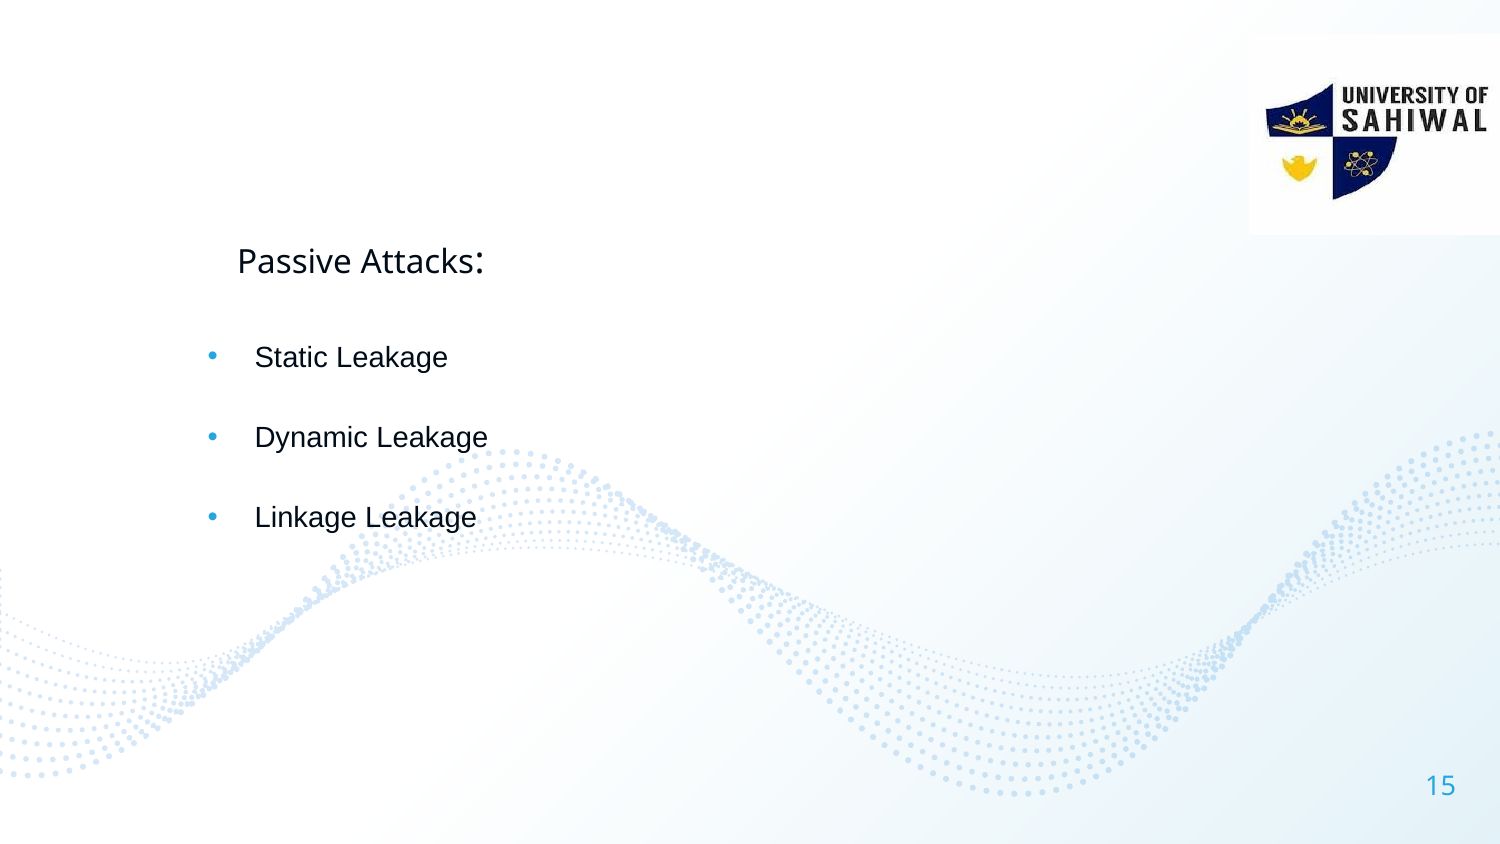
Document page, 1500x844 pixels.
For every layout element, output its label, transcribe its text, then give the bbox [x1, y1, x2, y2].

list Passive Attacks: Static Leakage Dynamic Leakage Linkage Leakage [170, 184, 1330, 750]
slide_number 15 [1366, 754, 1457, 819]
picture [1248, 34, 1500, 235]
